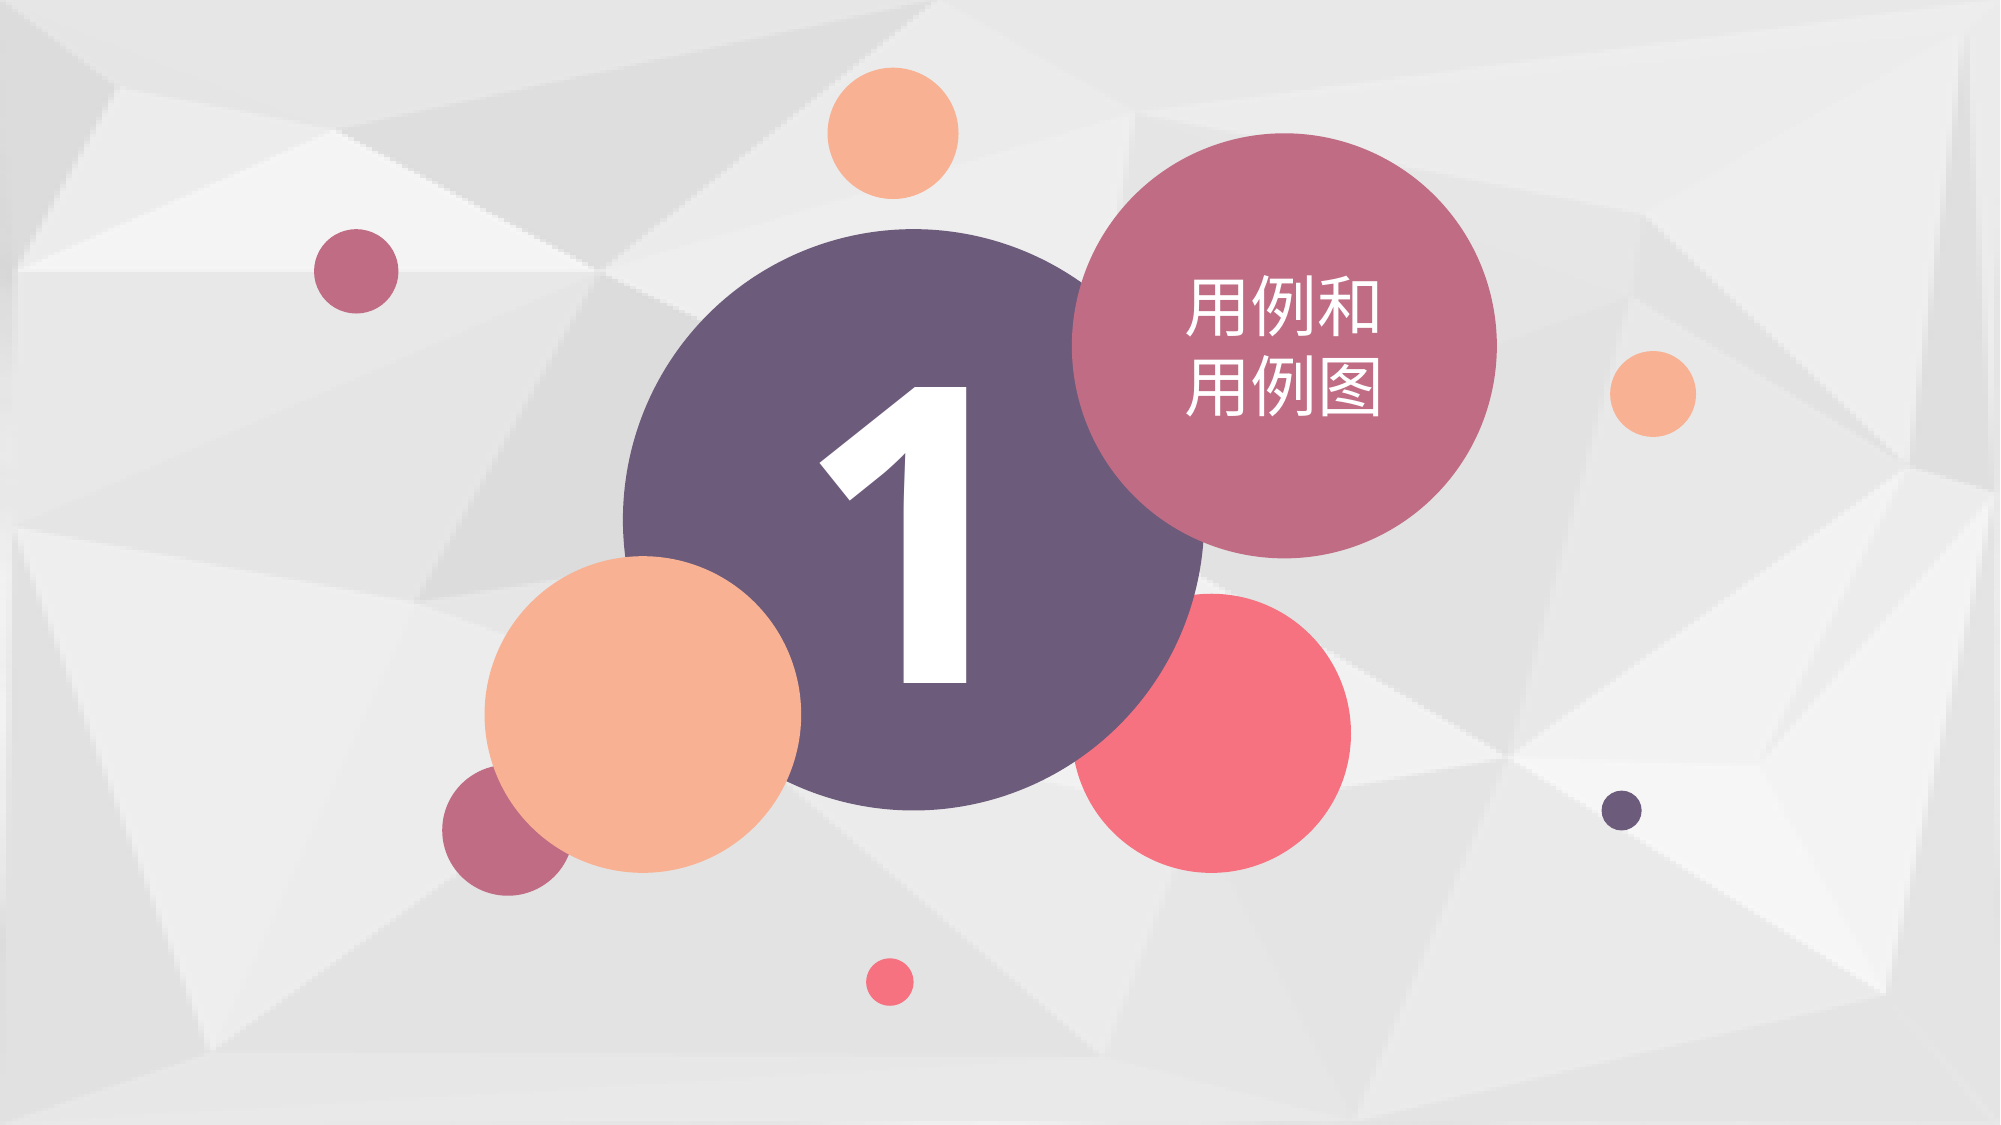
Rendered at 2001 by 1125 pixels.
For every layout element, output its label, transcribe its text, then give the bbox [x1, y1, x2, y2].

text_box [314, 229, 399, 314]
text_box [622, 261, 780, 633]
text_box [442, 766, 569, 896]
text_box [781, 229, 1046, 261]
text_box [787, 261, 1204, 811]
text_box [1075, 593, 1352, 873]
text_box 用例和 用例图 [1169, 257, 1400, 433]
text_box [484, 556, 790, 873]
text_box [1610, 351, 1697, 437]
text_box 1 [780, 261, 1047, 774]
text_box [866, 958, 914, 1006]
text_box [827, 67, 959, 200]
text_box [1071, 133, 1497, 559]
text_box [1601, 790, 1642, 831]
picture [0, 0, 2001, 1125]
